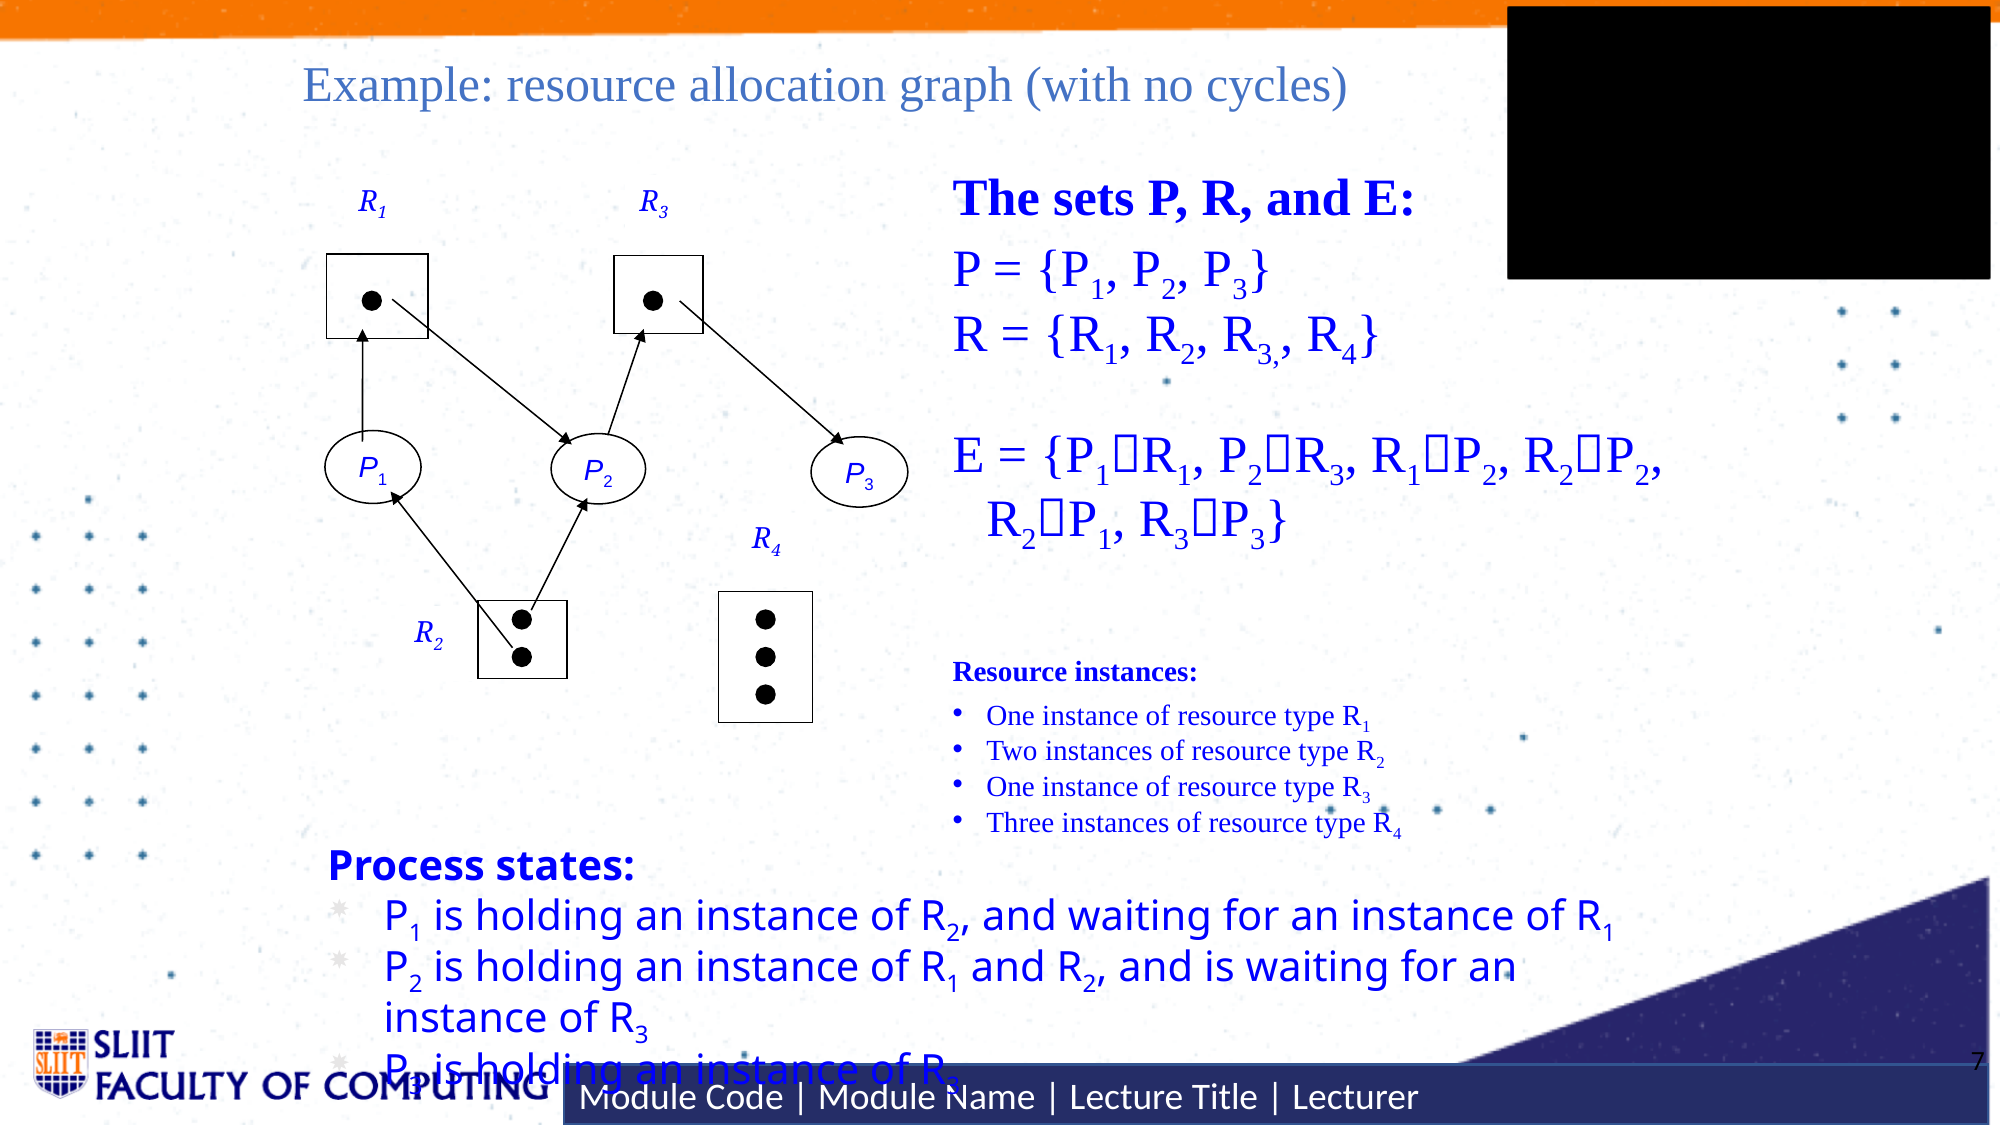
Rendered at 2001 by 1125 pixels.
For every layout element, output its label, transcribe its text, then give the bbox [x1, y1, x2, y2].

picture [0, 0, 2000, 1125]
list The sets P, R, and E: P = {P1, P2, P3} R = {R1, R2, R3,, R4} E = {P1R1, P2R3, R1P2, R2P2, R2P1, R3P3} Resource instances: One instance of resource type R1 Two instances of resource type R2 One instance of resource type R3 Three instances of resource type R4 [937, 162, 1700, 850]
slide_number 7 [1850, 1025, 2000, 1100]
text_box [324, 174, 908, 723]
title Example: resource allocation graph (with no cycles) [287, 47, 1700, 123]
picture [1989, 1100, 2000, 1125]
text_box Process states: P1 is holding an instance of R2, and waiting for an instance of R1 P2 is holding an instance of R1 and R2, and is waiting for an instance of R3 P3 is holding an instance of R3 [312, 837, 1650, 1063]
